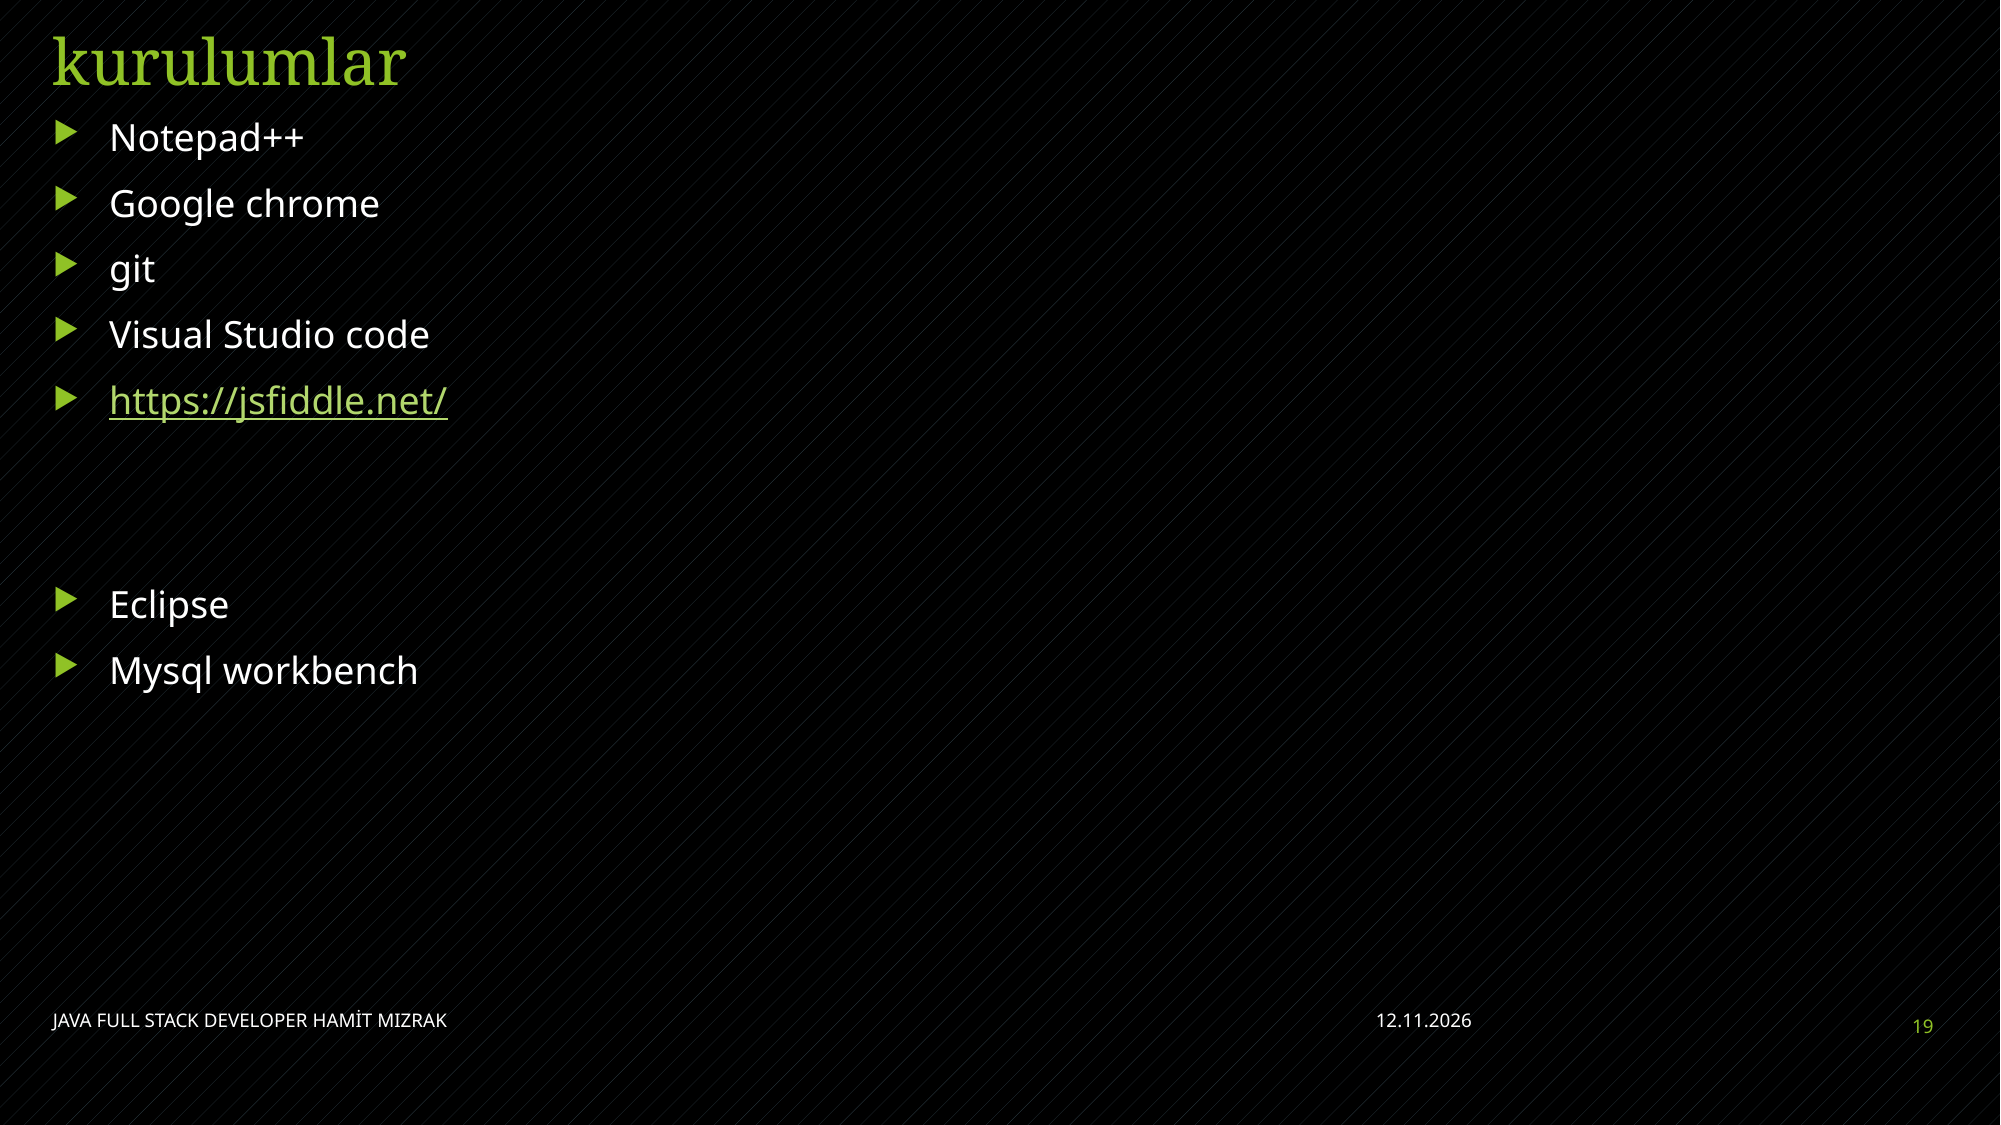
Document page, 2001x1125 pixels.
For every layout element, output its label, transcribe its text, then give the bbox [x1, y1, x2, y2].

slide_number 19 [1836, 997, 1949, 1058]
list Notepad++ Google chrome git Visual Studio code https://jsfiddle.net/ Eclipse Mysql workbench [37, 106, 1949, 971]
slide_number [1181, 991, 1487, 1051]
title kurulumlar [37, 14, 1949, 106]
footer JAVA FULL STACK DEVELOPER HAMİT MIZRAK [37, 991, 1145, 1051]
